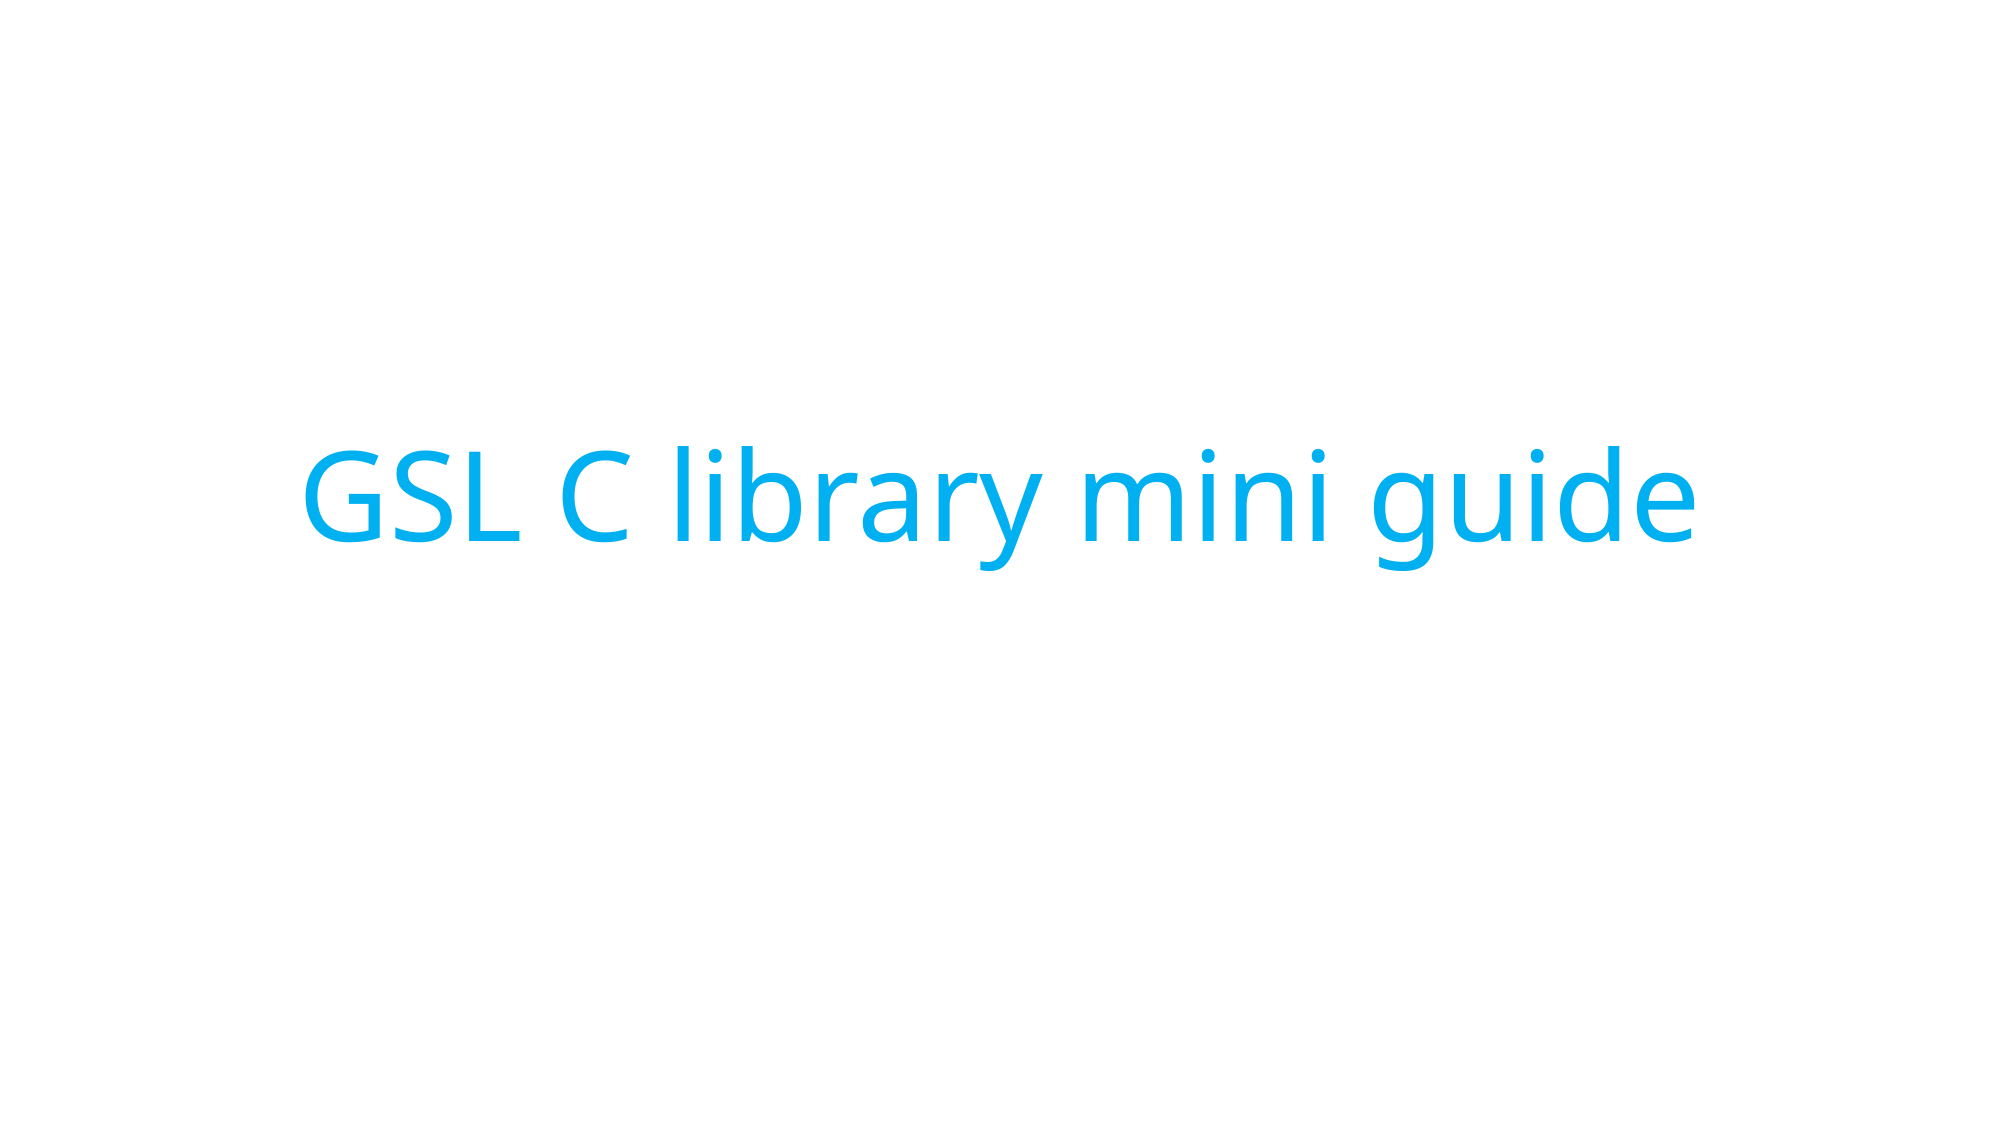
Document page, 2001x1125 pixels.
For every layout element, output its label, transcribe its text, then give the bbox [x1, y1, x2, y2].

title GSL C library mini guide [249, 184, 1750, 576]
